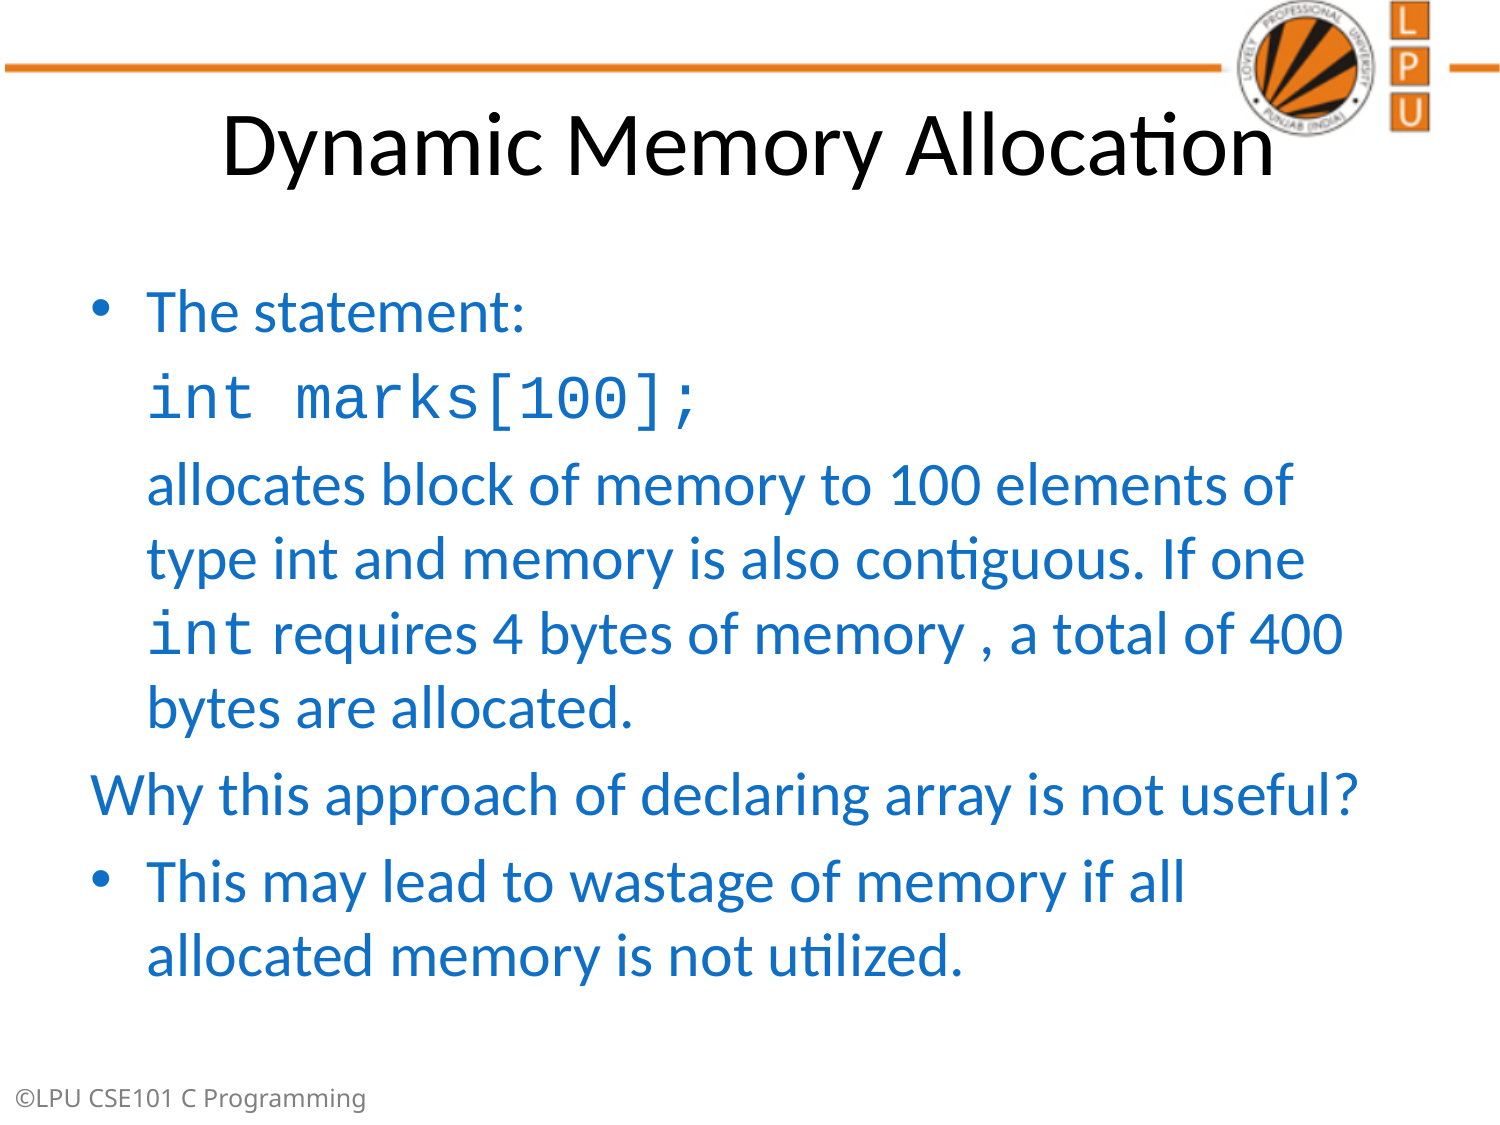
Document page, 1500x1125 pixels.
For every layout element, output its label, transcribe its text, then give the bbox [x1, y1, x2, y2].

list The statement: int marks[100]; allocates block of memory to 100 elements of type int and memory is also contiguous. If one int requires 4 bytes of memory , a total of 400 bytes are allocated. Why this approach of declaring array is not useful? This may lead to wastage of memory if all allocated memory is not utilized. [75, 262, 1425, 1005]
title Dynamic Memory Allocation [75, 45, 1425, 233]
picture [5, 0, 1500, 155]
